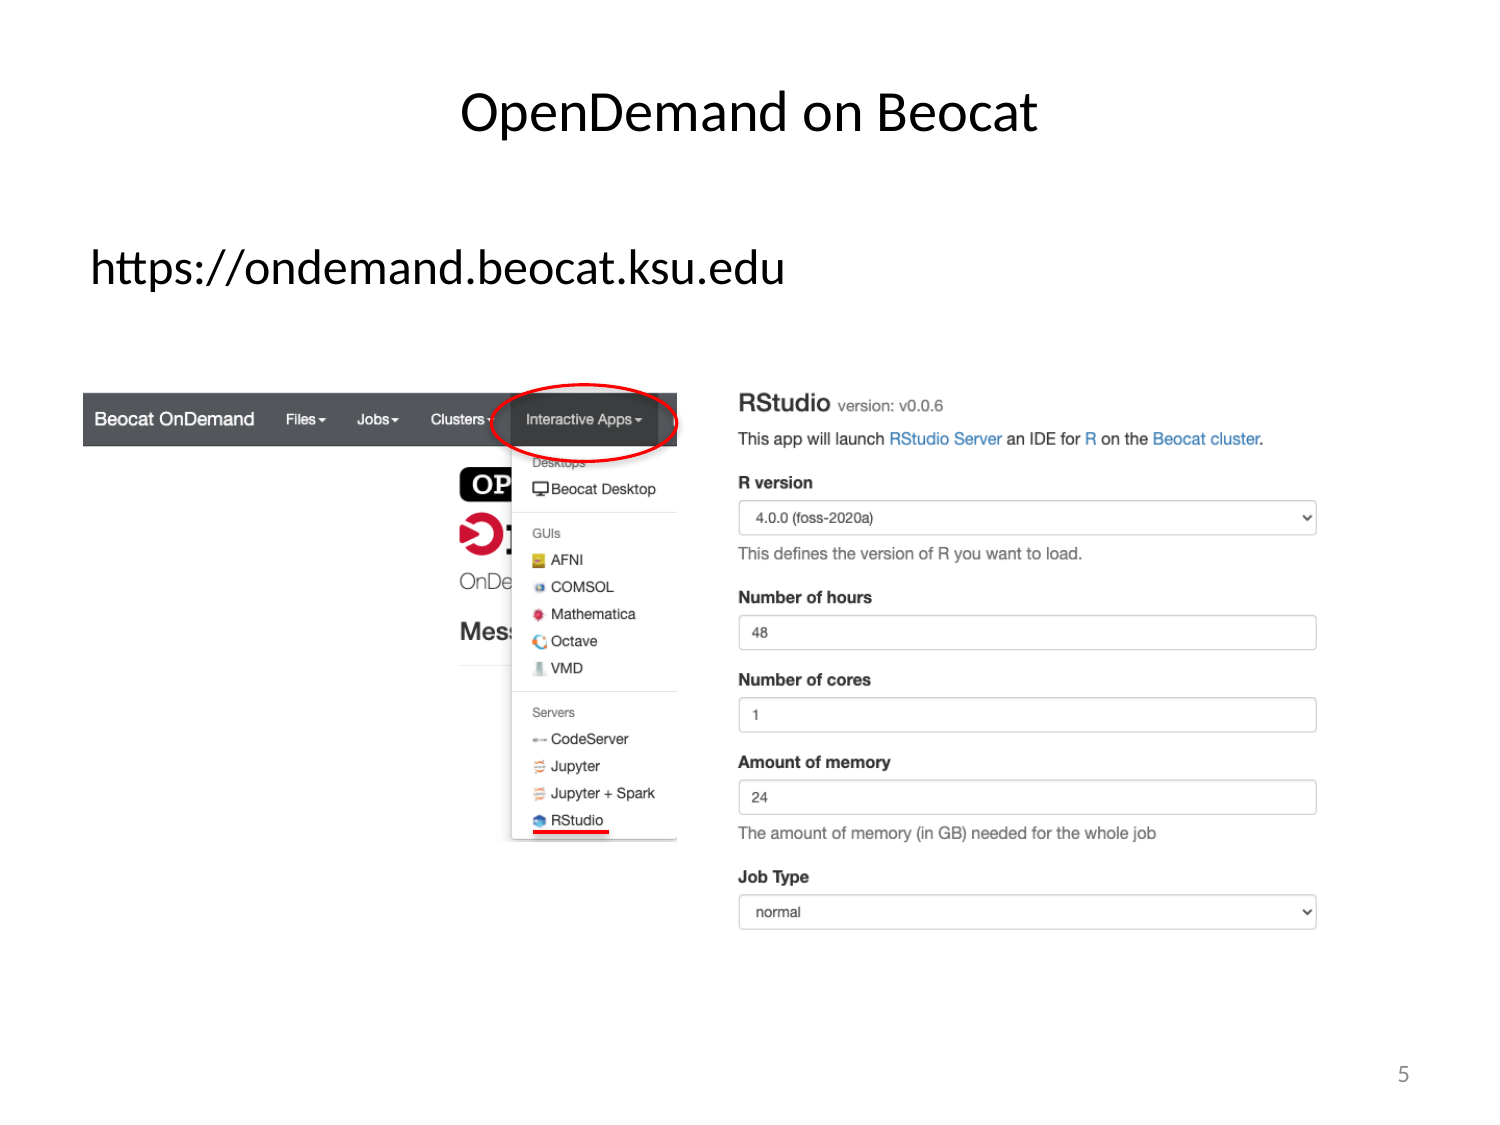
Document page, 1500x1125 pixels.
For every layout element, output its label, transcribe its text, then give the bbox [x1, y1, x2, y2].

picture [720, 379, 1323, 937]
picture [82, 389, 678, 843]
slide_number 5 [1074, 1042, 1425, 1103]
title OpenDemand on Beocat [75, 45, 1425, 172]
list https://ondemand.beocat.ksu.edu [75, 227, 1425, 315]
text_box [542, 383, 626, 388]
